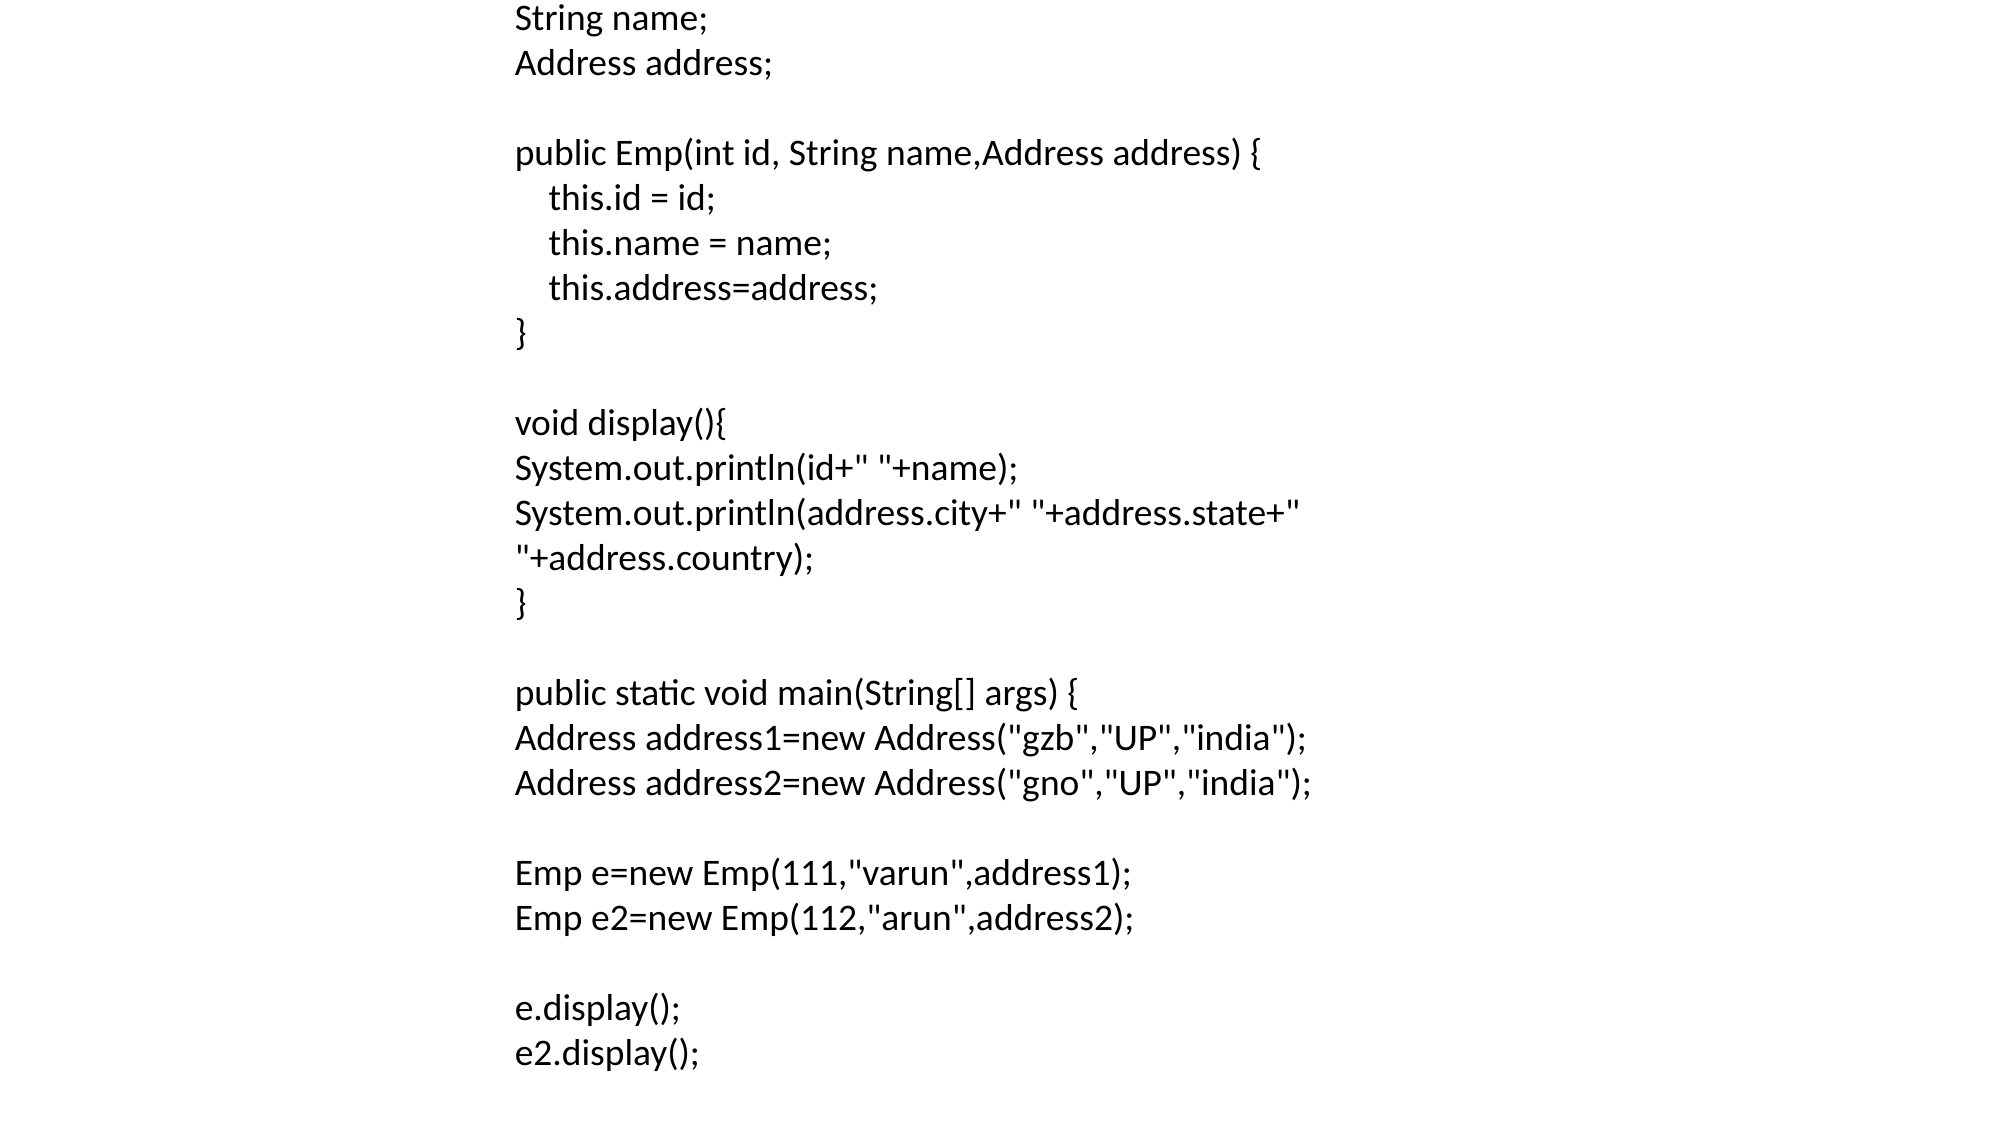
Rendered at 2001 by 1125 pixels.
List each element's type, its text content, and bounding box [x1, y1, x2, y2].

text_box public class Emp { int id; String name; Address address; public Emp(int id, String name,Address address) { this.id = id; this.name = name; this.address=address; } void display(){ System.out.println(id+" "+name); System.out.println(address.city+" "+address.state+" "+address.country); } public static void main(String[] args) { Address address1=new Address("gzb","UP","india"); Address address2=new Address("gno","UP","india"); Emp e=new Emp(111,"varun",address1); Emp e2=new Emp(112,"arun",address2); e.display(); e2.display(); } } [500, 0, 1500, 1125]
